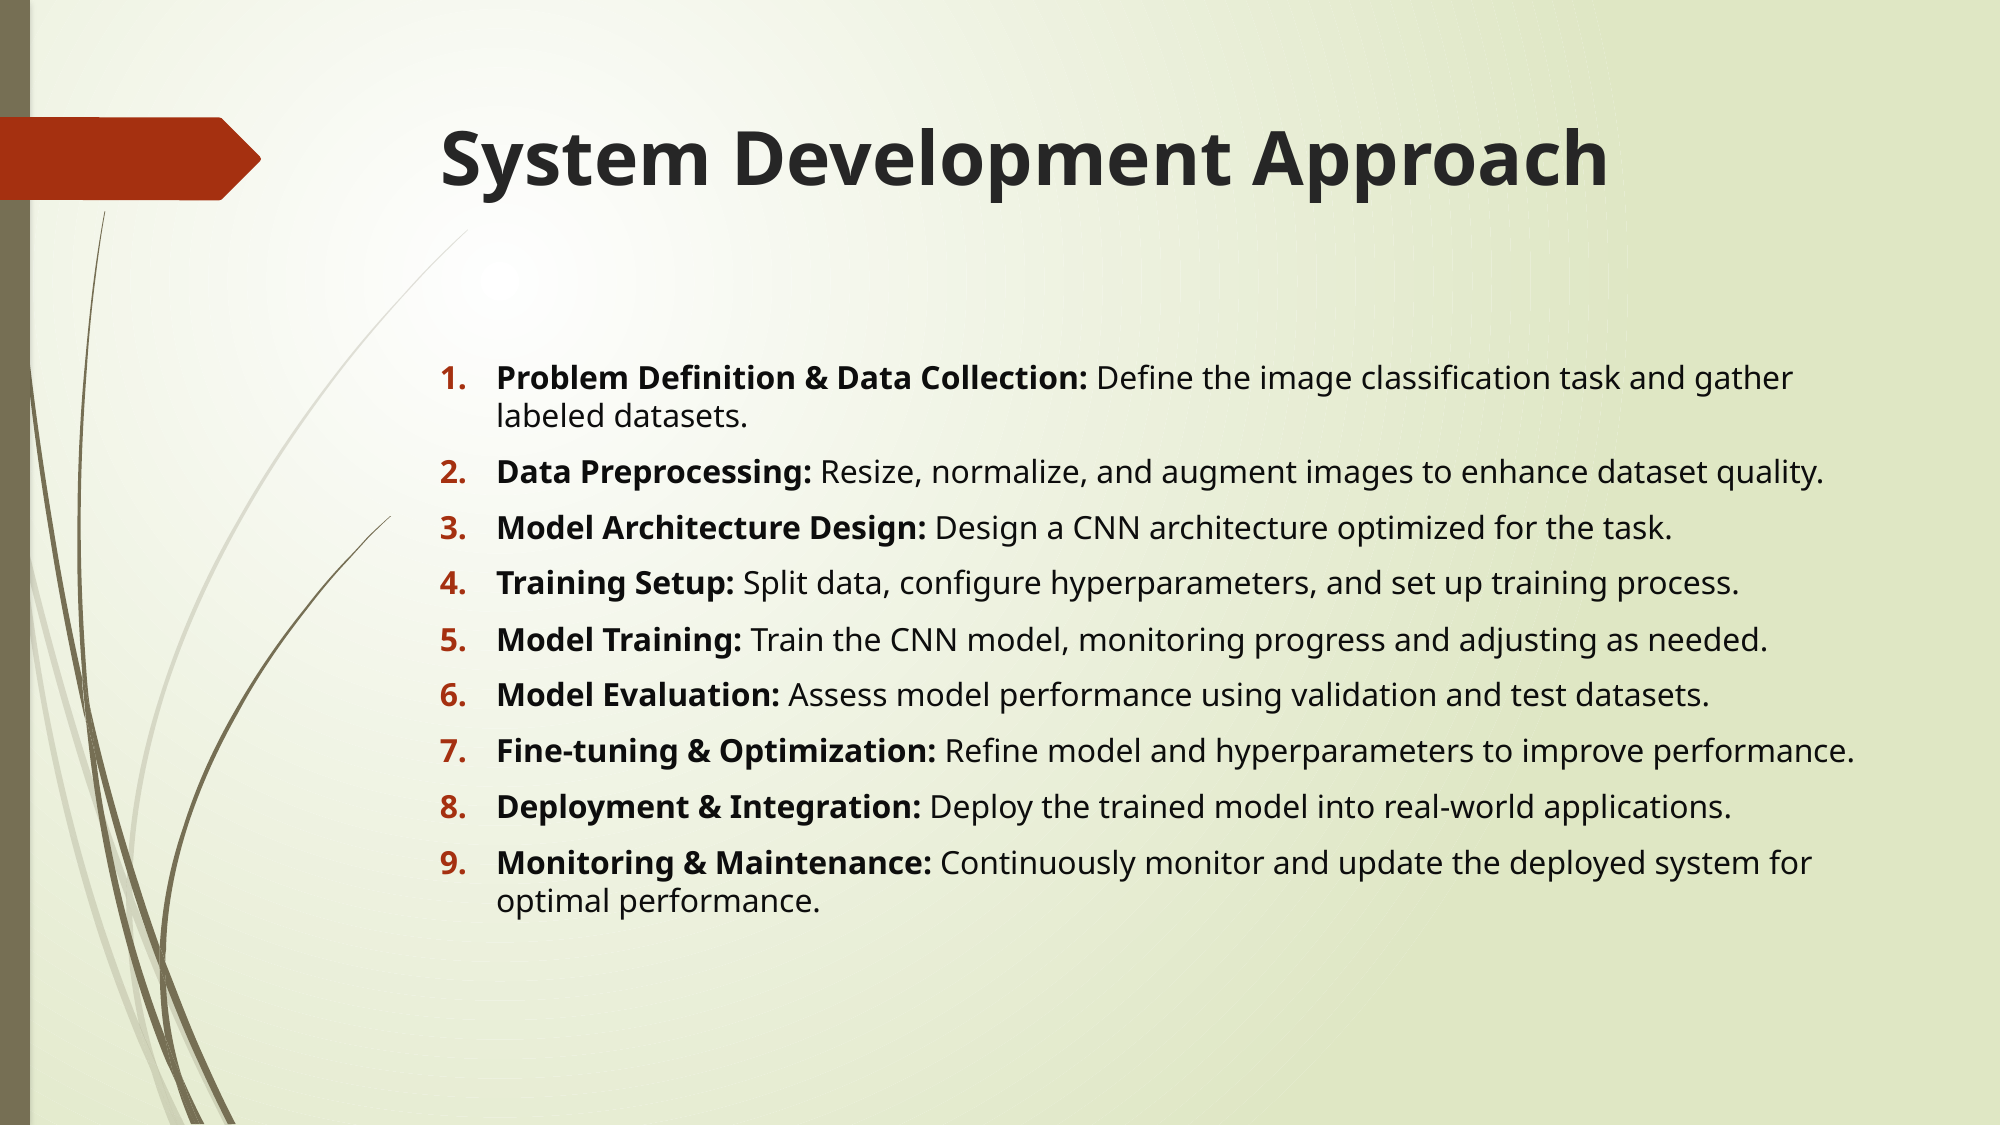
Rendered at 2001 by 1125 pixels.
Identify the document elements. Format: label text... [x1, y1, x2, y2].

list Problem Definition & Data Collection: Define the image classification task and gather labeled datasets. Data Preprocessing: Resize, normalize, and augment images to enhance dataset quality. Model Architecture Design: Design a CNN architecture optimized for the task. Training Setup: Split data, configure hyperparameters, and set up training process. Model Training: Train the CNN model, monitoring progress and adjusting as needed. Model Evaluation: Assess model performance using validation and test datasets. Fine-tuning & Optimization: Refine model and hyperparameters to improve performance. Deployment & Integration: Deploy the trained model into real-world applications. Monitoring & Maintenance: Continuously monitor and update the deployed system for optimal performance. [424, 350, 1888, 970]
title System Development Approach [425, 102, 1888, 313]
